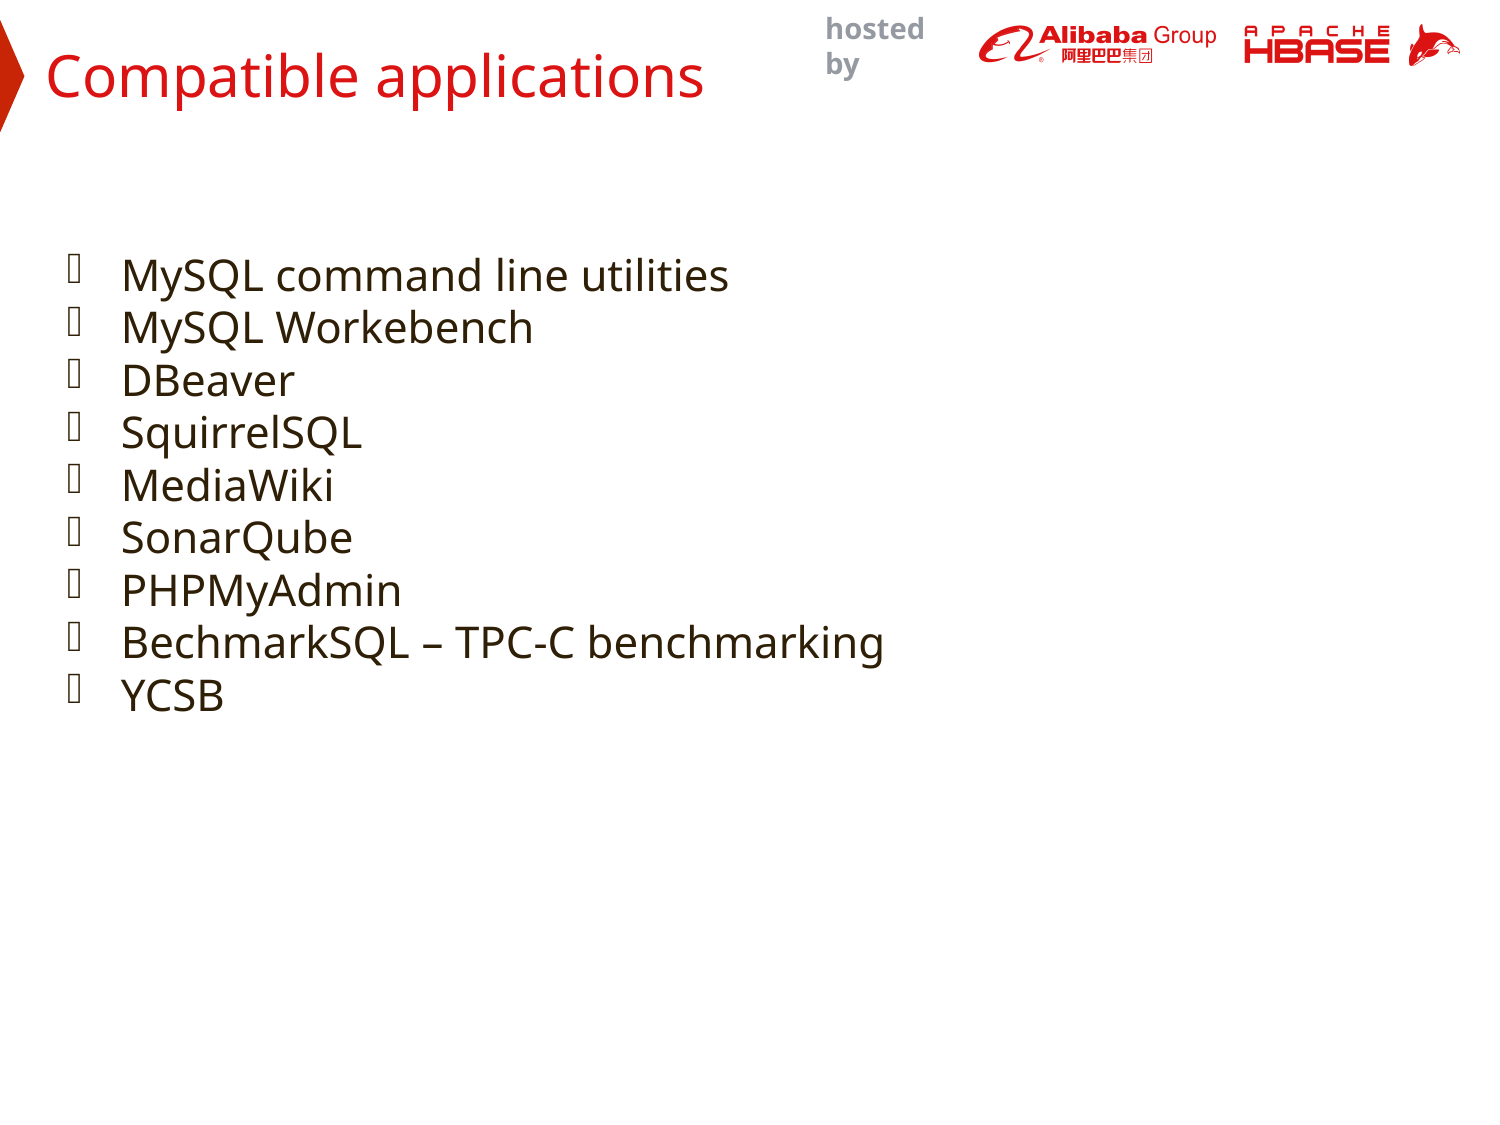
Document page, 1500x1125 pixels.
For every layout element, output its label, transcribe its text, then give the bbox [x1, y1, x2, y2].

list Compatible applications [36, 24, 930, 118]
picture [979, 24, 1460, 66]
list MySQL command line utilities MySQL Workebench DBeaver SquirrelSQL MediaWiki SonarQube PHPMyAdmin BechmarkSQL – TPC-C benchmarking YCSB [36, 238, 1430, 1043]
